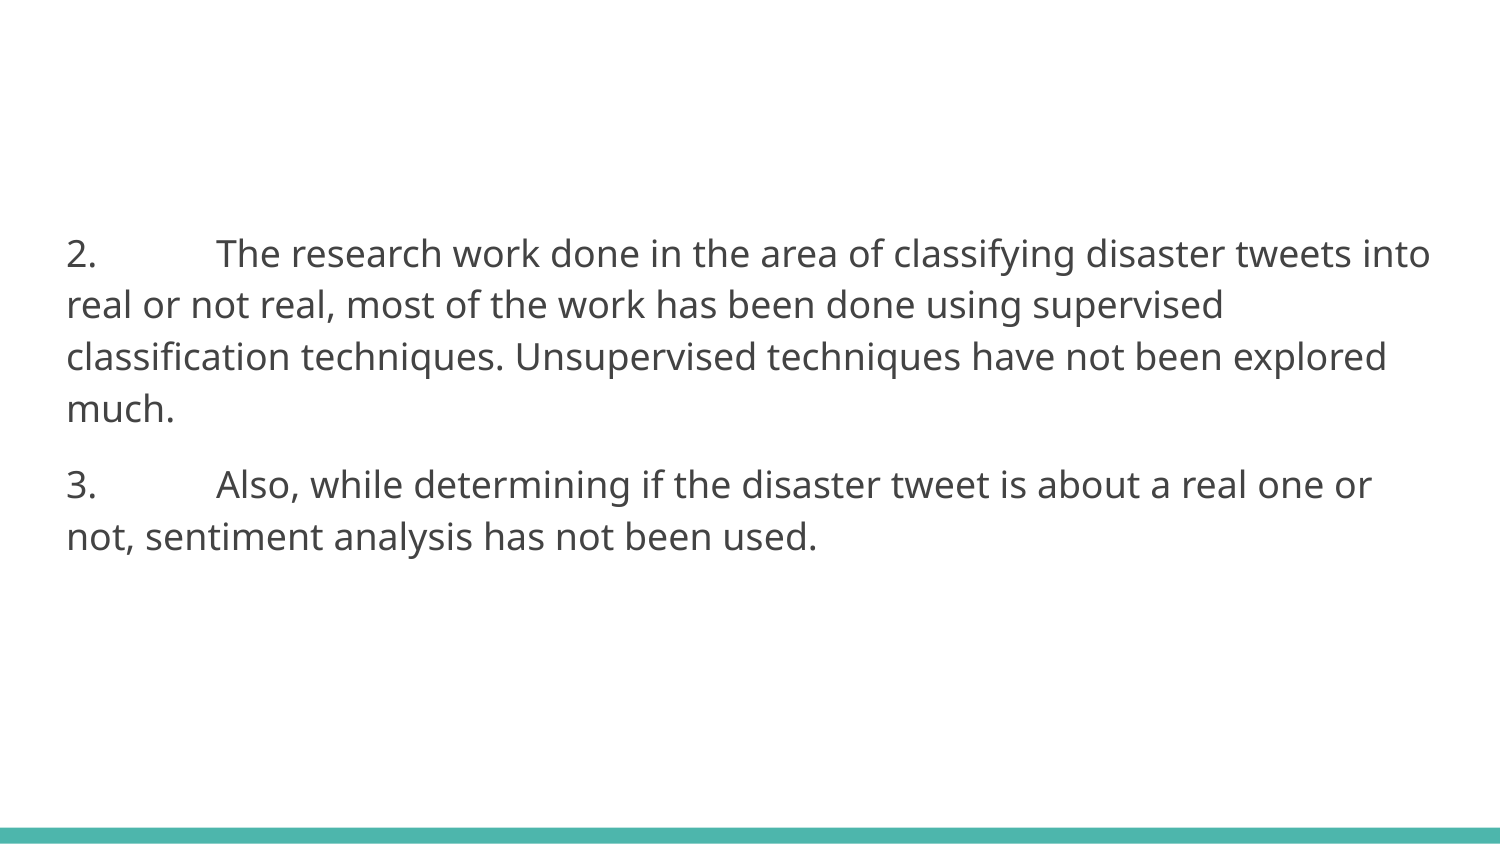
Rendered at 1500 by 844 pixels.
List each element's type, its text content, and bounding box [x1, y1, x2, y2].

list 2. The research work done in the area of classifying disaster tweets into real or not real, most of the work has been done using supervised classification techniques. Unsupervised techniques have not been explored much. 3. Also, while determining if the disaster tweet is about a real one or not, sentiment analysis has not been used. [51, 207, 1449, 750]
